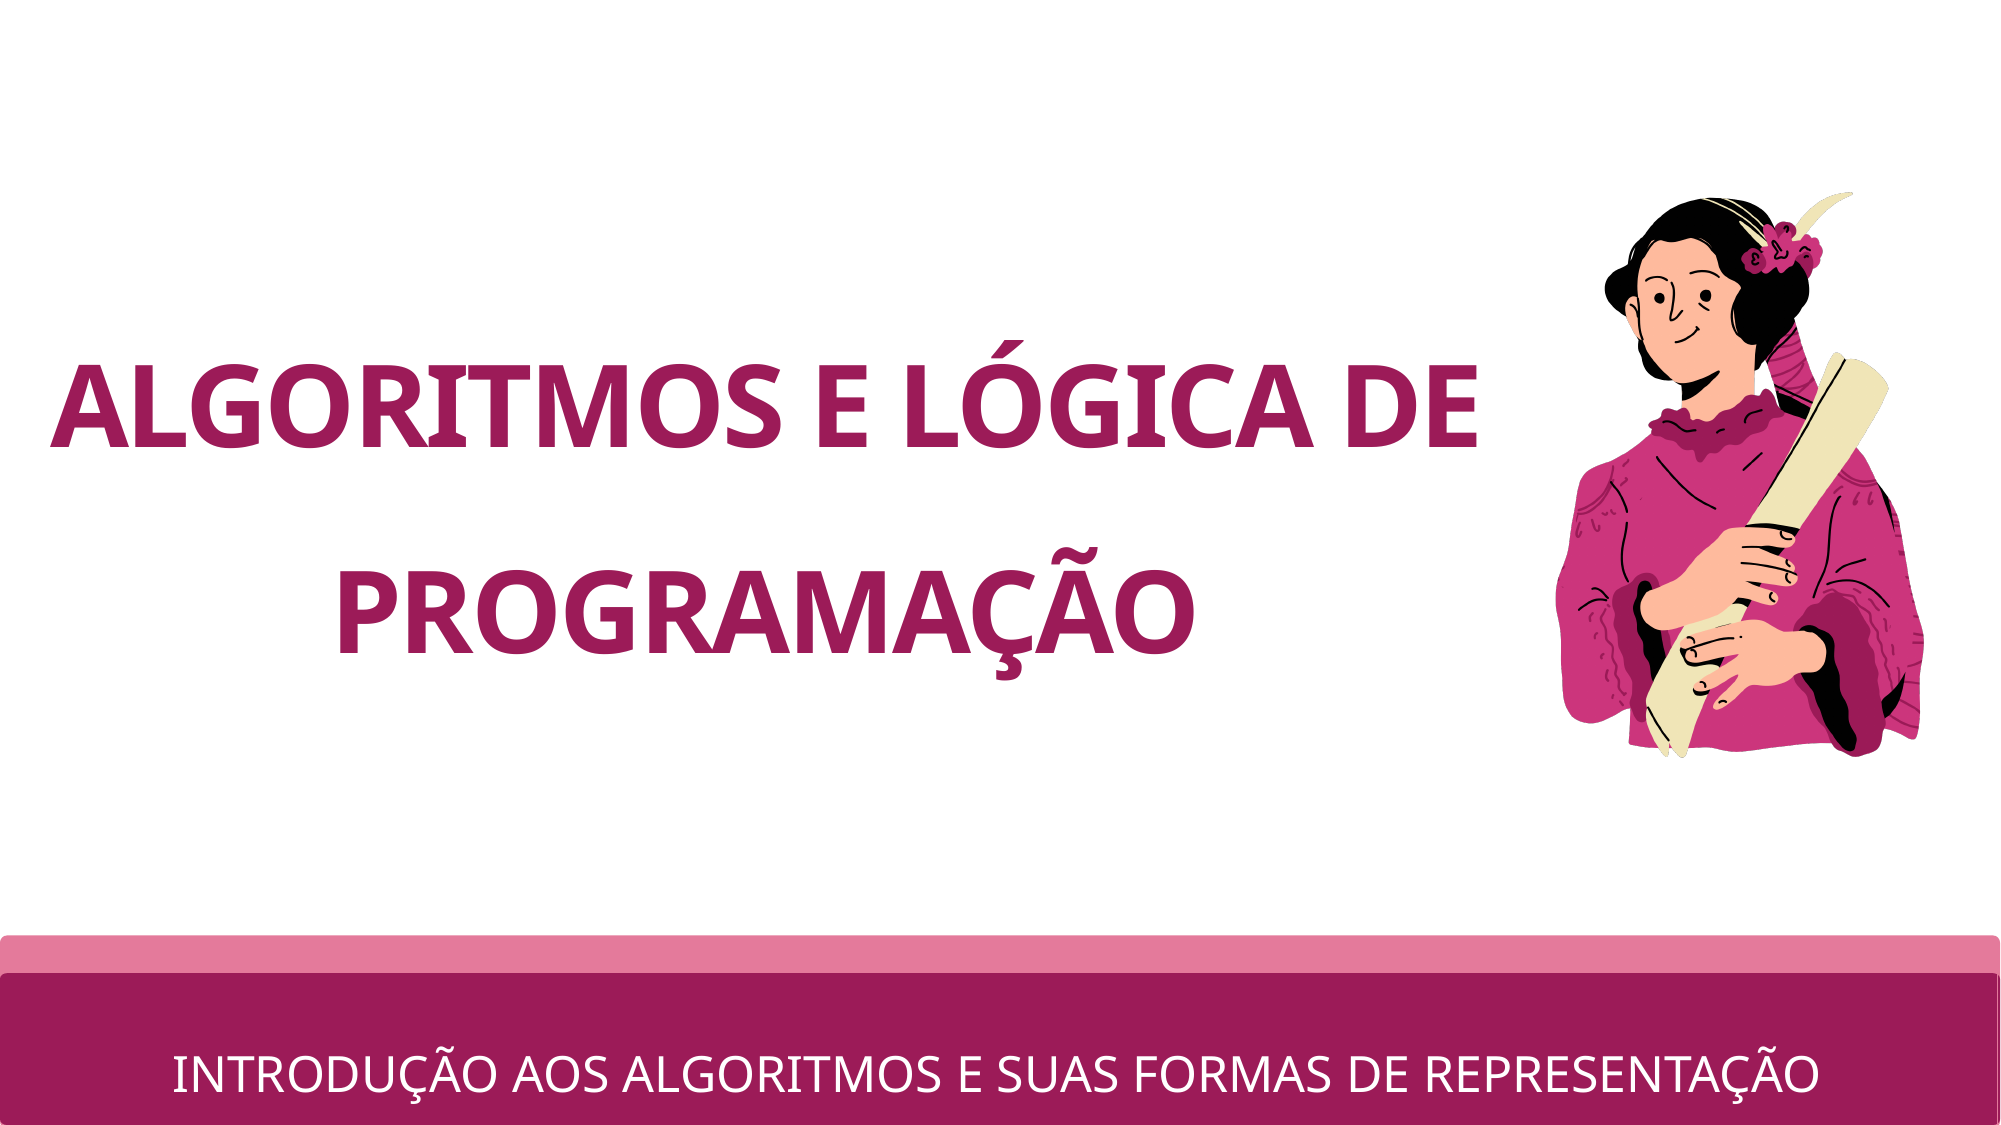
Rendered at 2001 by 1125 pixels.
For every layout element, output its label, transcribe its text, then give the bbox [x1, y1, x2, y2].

subtitle INTRODUÇÃO AOS ALGORITMOS E SUAS FORMAS DE REPRESENTAÇÃO [0, 945, 1998, 1125]
picture [1555, 192, 1924, 759]
